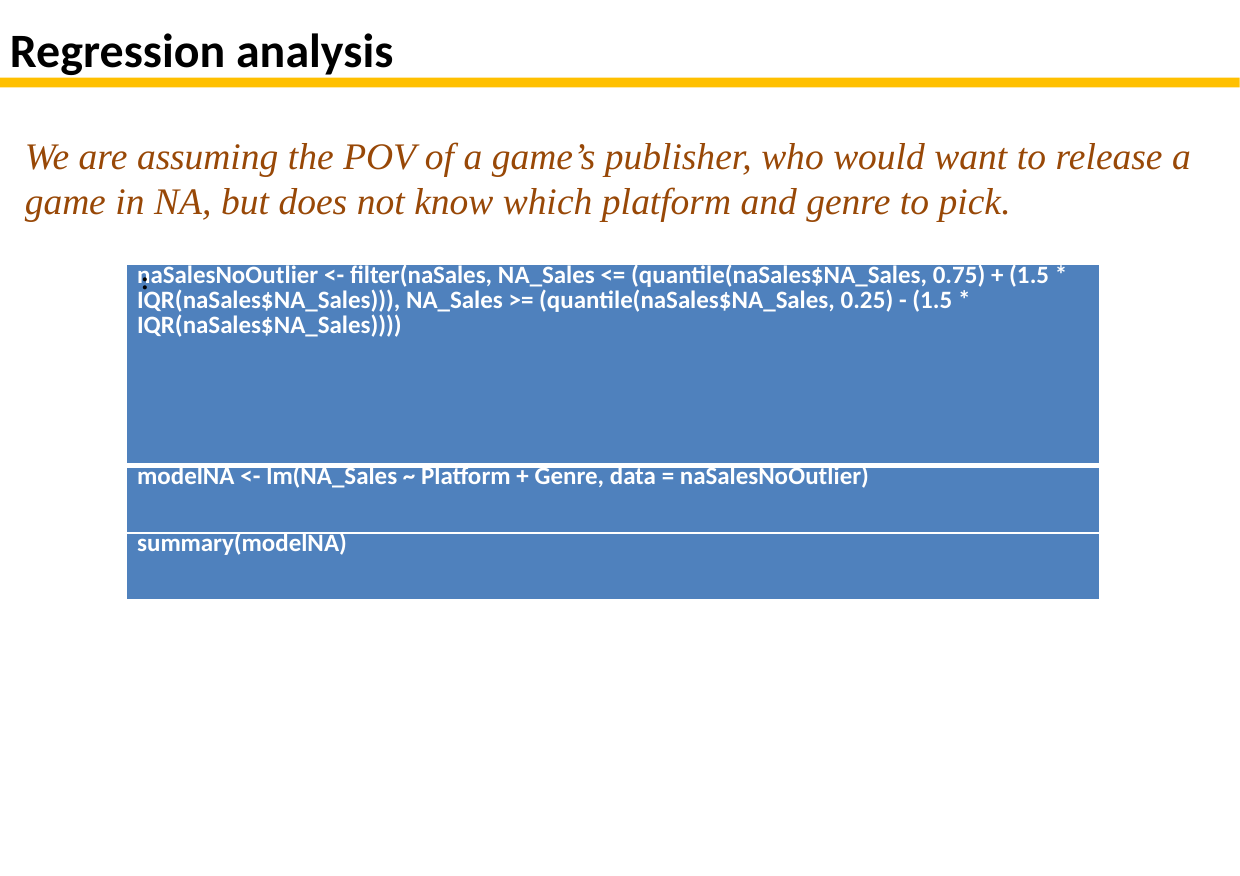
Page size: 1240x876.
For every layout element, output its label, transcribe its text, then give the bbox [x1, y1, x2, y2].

table_cell summary(modelNA) [127, 534, 1099, 599]
text_box : [125, 256, 165, 347]
title Regression analysis [10, 19, 1231, 78]
table_header naSalesNoOutlier <- filter(naSales, NA_Sales <= (quantile(naSales$NA_Sales, 0.75) + (1.5 * IQR(naSales$NA_Sales))), NA_Sales >= (quantile(naSales$NA_Sales, 0.25) - (1.5 * IQR(naSales$NA_Sales)))) [127, 265, 1099, 463]
table_cell modelNA <- lm(NA_Sales ~ Platform + Genre, data = naSalesNoOutlier) [127, 468, 1099, 532]
text_box We are assuming the POV of a game’s publisher, who would want to release a game in NA, but does not know which platform and genre to pick. [10, 124, 1231, 230]
